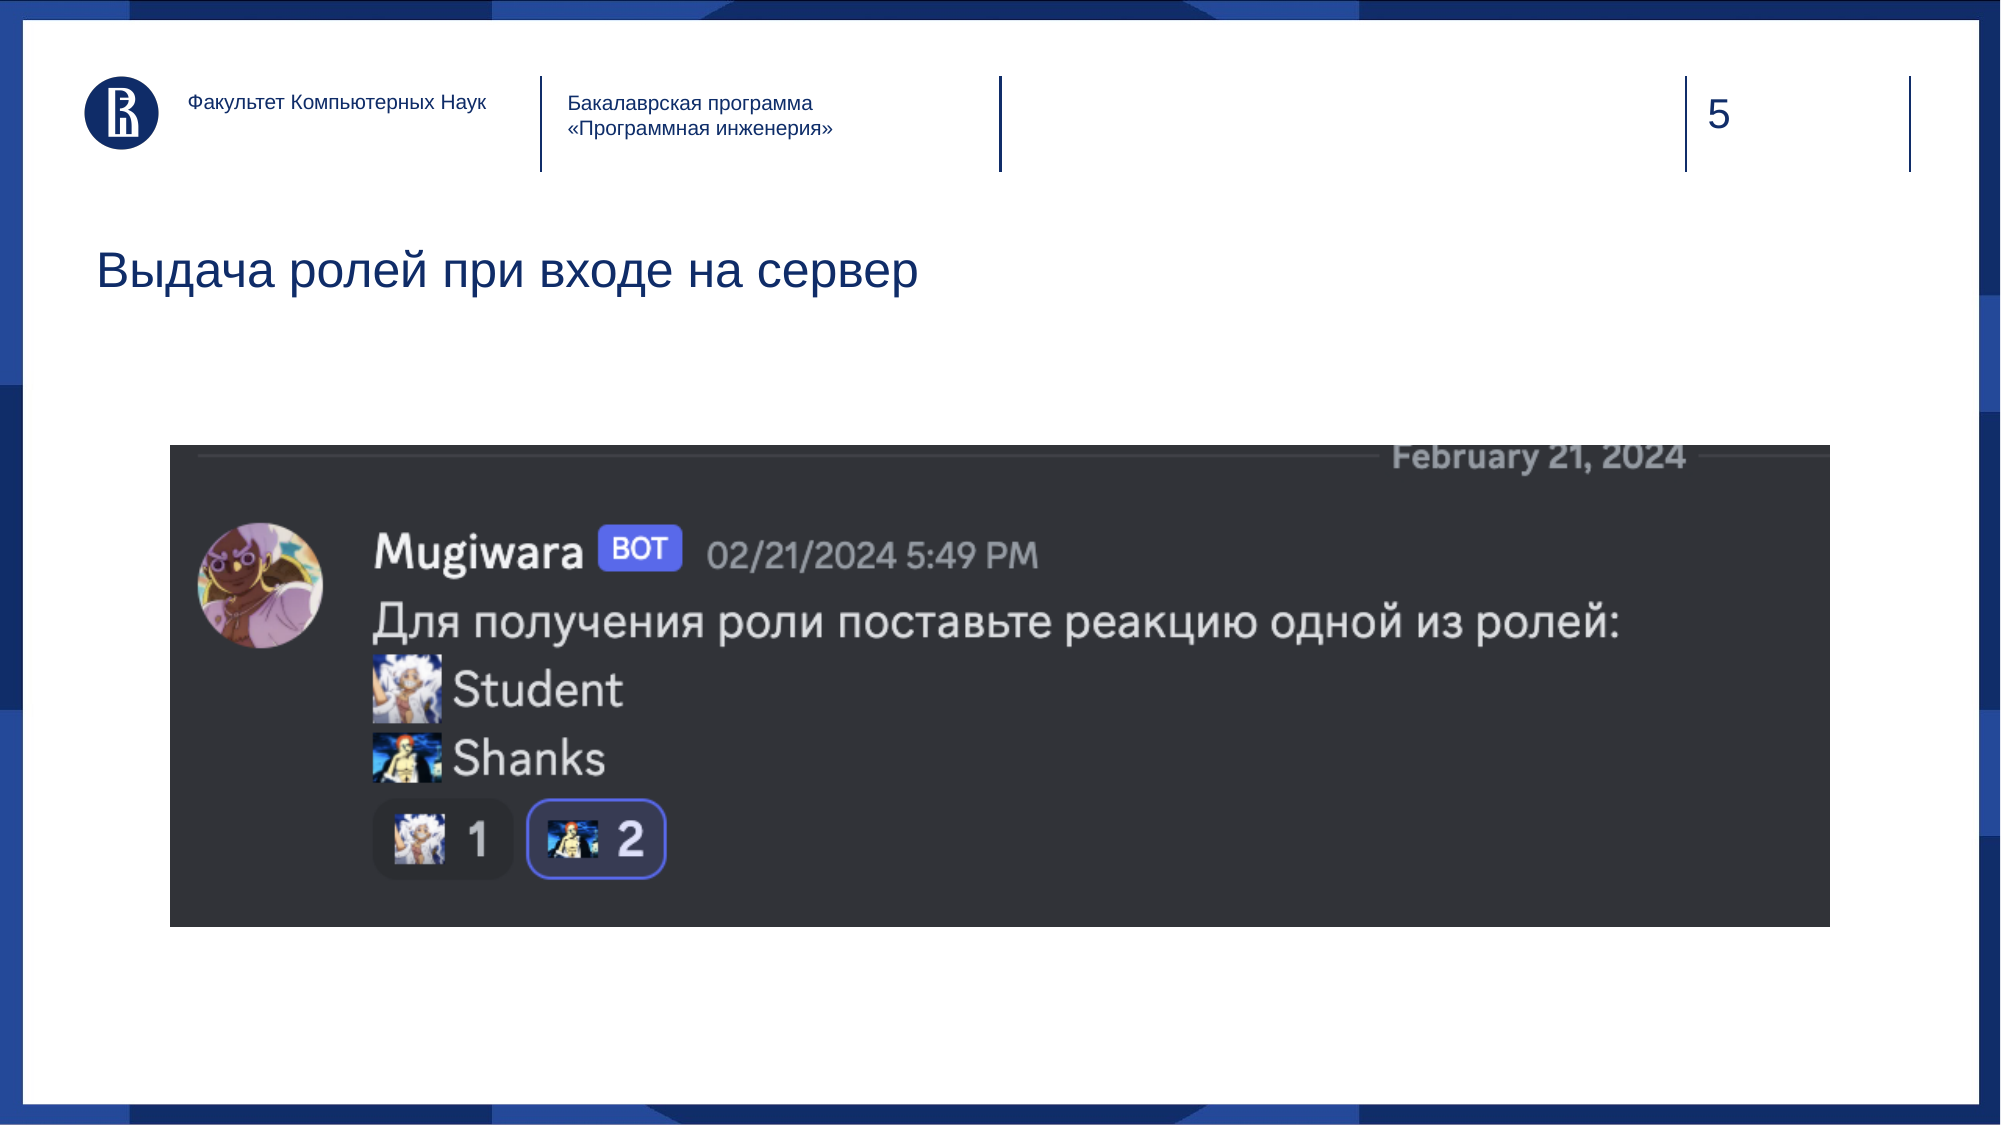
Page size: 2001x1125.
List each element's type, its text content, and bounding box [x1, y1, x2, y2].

list Факультет Компьютерных Наук [187, 88, 500, 157]
picture [0, 0, 2001, 1125]
title Выдача ролей при входе на сервер [96, 237, 1911, 365]
list Бакалаврская программа «Программная инженерия» [567, 90, 907, 157]
